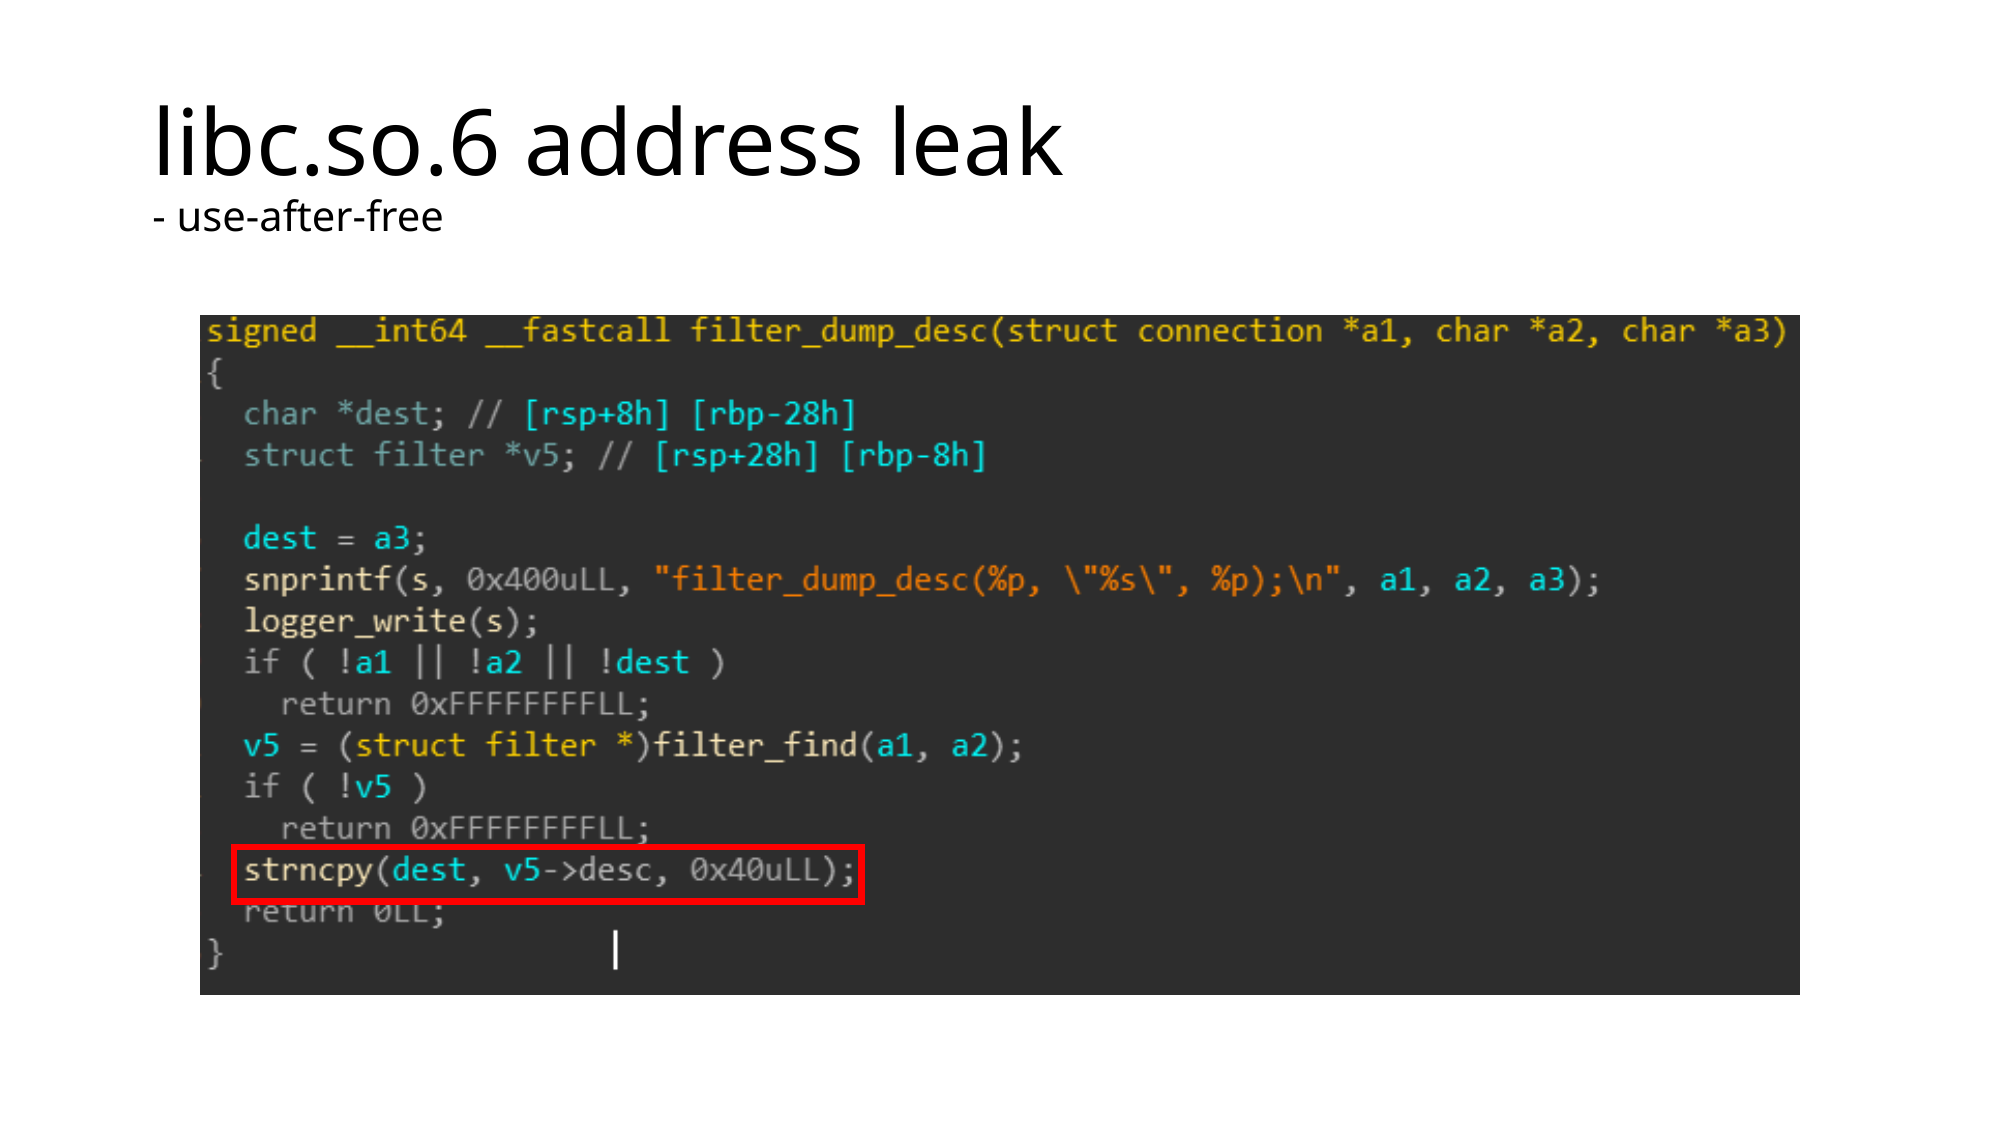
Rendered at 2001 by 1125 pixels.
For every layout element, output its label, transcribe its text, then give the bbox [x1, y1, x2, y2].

picture [200, 315, 1800, 995]
title libc.so.6 address leak - use-after-free [137, 59, 1863, 278]
